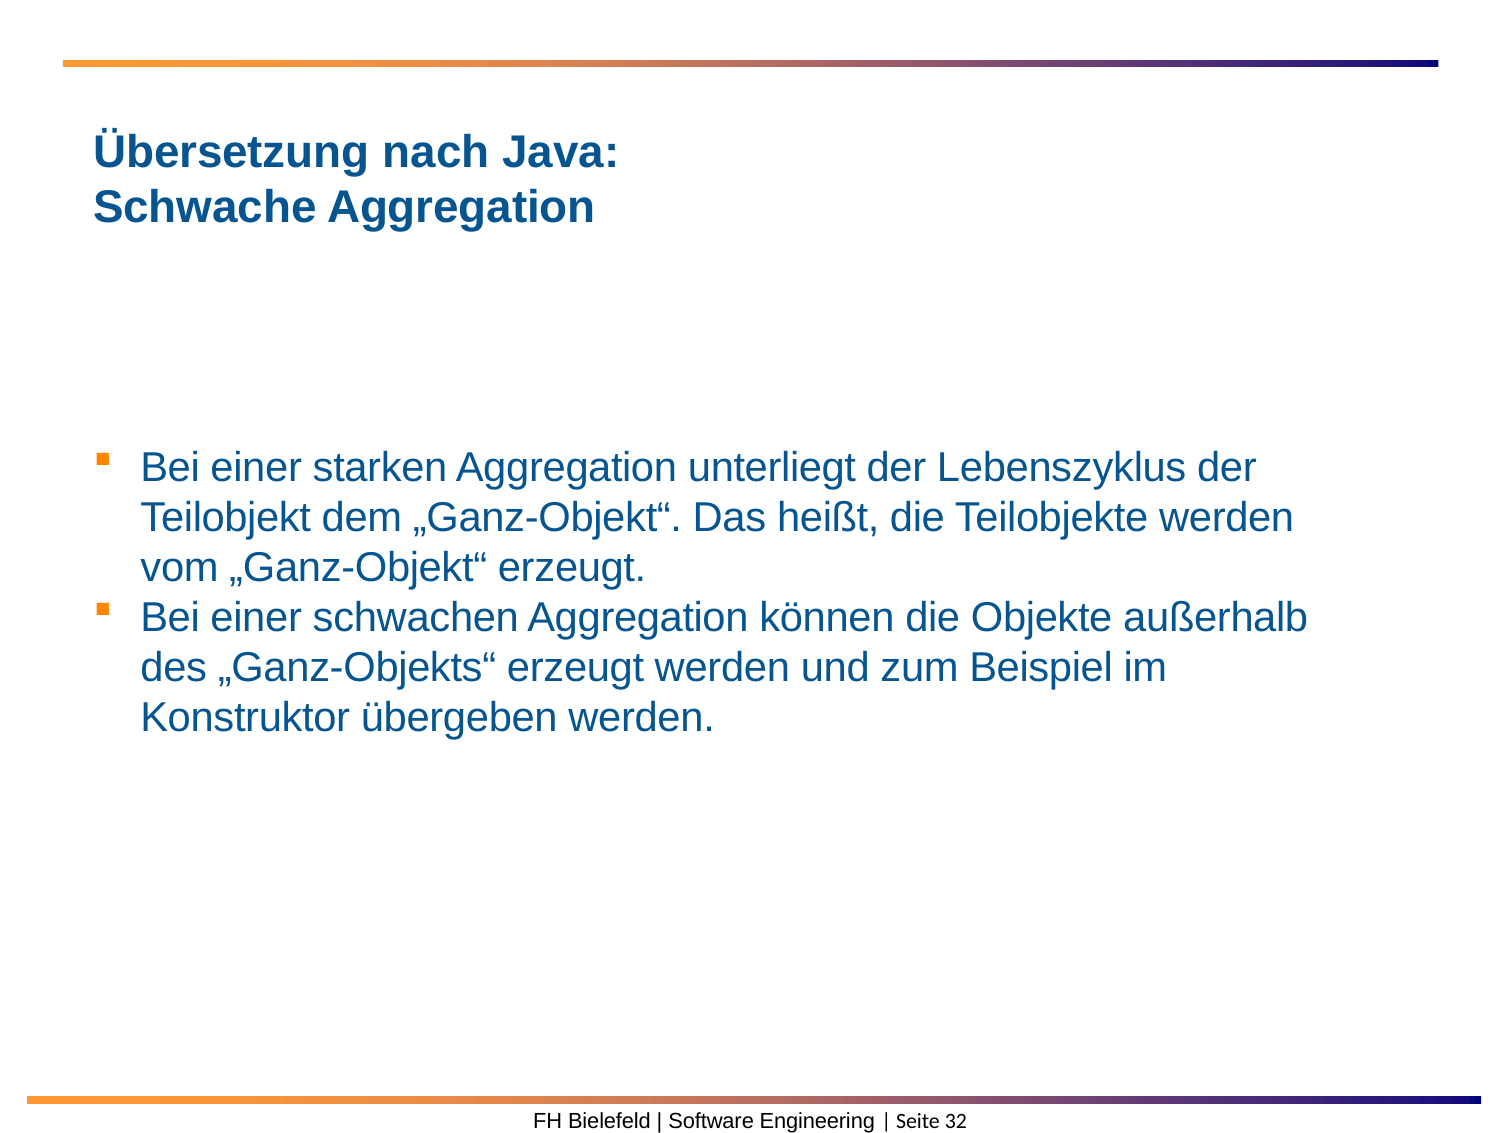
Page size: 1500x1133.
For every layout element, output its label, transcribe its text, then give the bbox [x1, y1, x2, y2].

text_box Übersetzung nach Java: Schwache Aggregation [91, 122, 624, 233]
picture [27, 1096, 1482, 1104]
picture [62, 60, 1439, 67]
text_box Bei einer starken Aggregation unterliegt der Lebenszyklus der Teilobjekt dem „Ganz-Objekt“. Das heißt, die Teilobjekte werden vom „Ganz-Objekt“ erzeugt. Bei einer schwachen Aggregation können die Objekte außerhalb des „Ganz-Objekts“ erzeugt werden und zum Beispiel im Konstruktor übergeben werden. [91, 353, 1346, 790]
